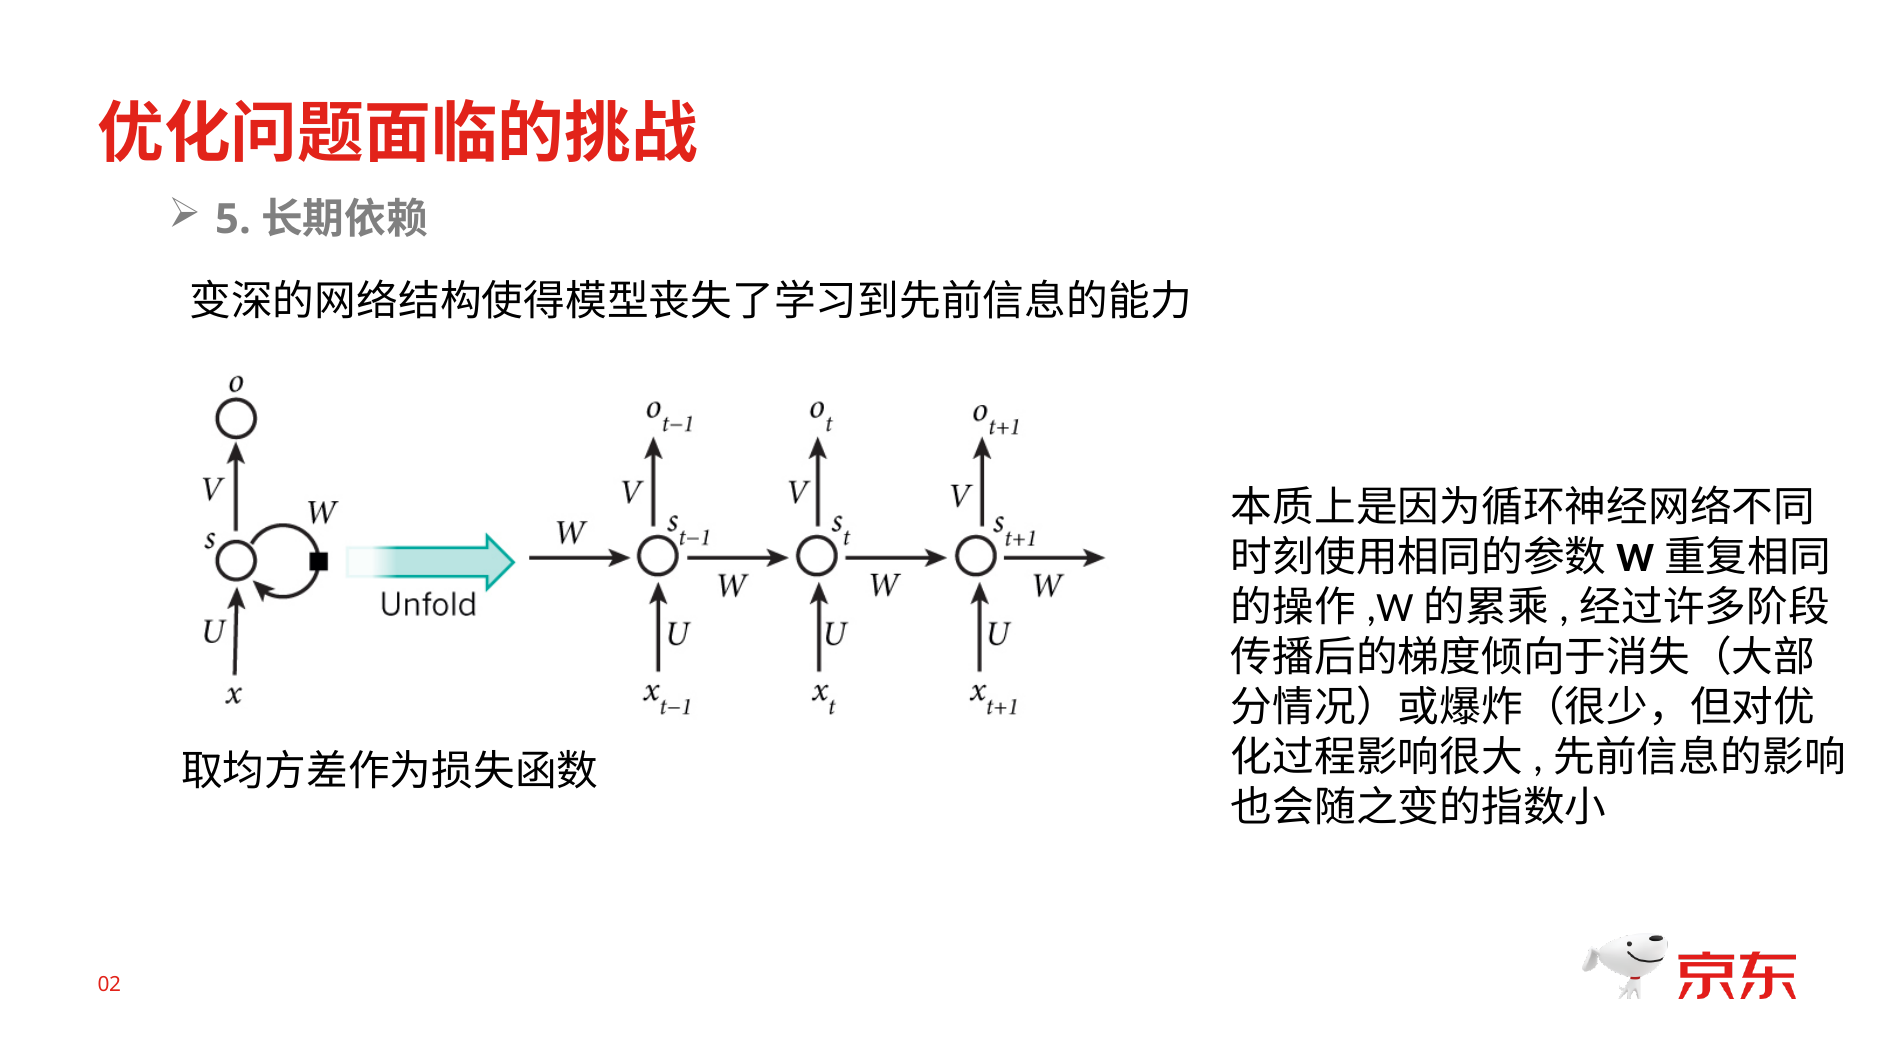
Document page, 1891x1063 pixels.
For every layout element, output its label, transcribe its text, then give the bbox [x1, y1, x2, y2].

list 优化问题面临的挑战 [82, 82, 1087, 189]
text_box 本质上是因为循环神经网络不同时刻使用相同的参数W重复相同的操作,W的累乘,经过许多阶段传播后的梯度倾向于消失（大部分情况）或爆炸（很少，但对优化过程影响很大,先前信息的影响也会随之变的指数小 [1216, 472, 1867, 838]
text_box 变深的网络结构使得模型丧失了学习到先前信息的能力 [174, 266, 1207, 332]
list 02 [82, 963, 225, 1004]
picture [1582, 933, 1796, 999]
picture [188, 363, 1128, 732]
text_box 5.长期依赖 [153, 184, 567, 250]
